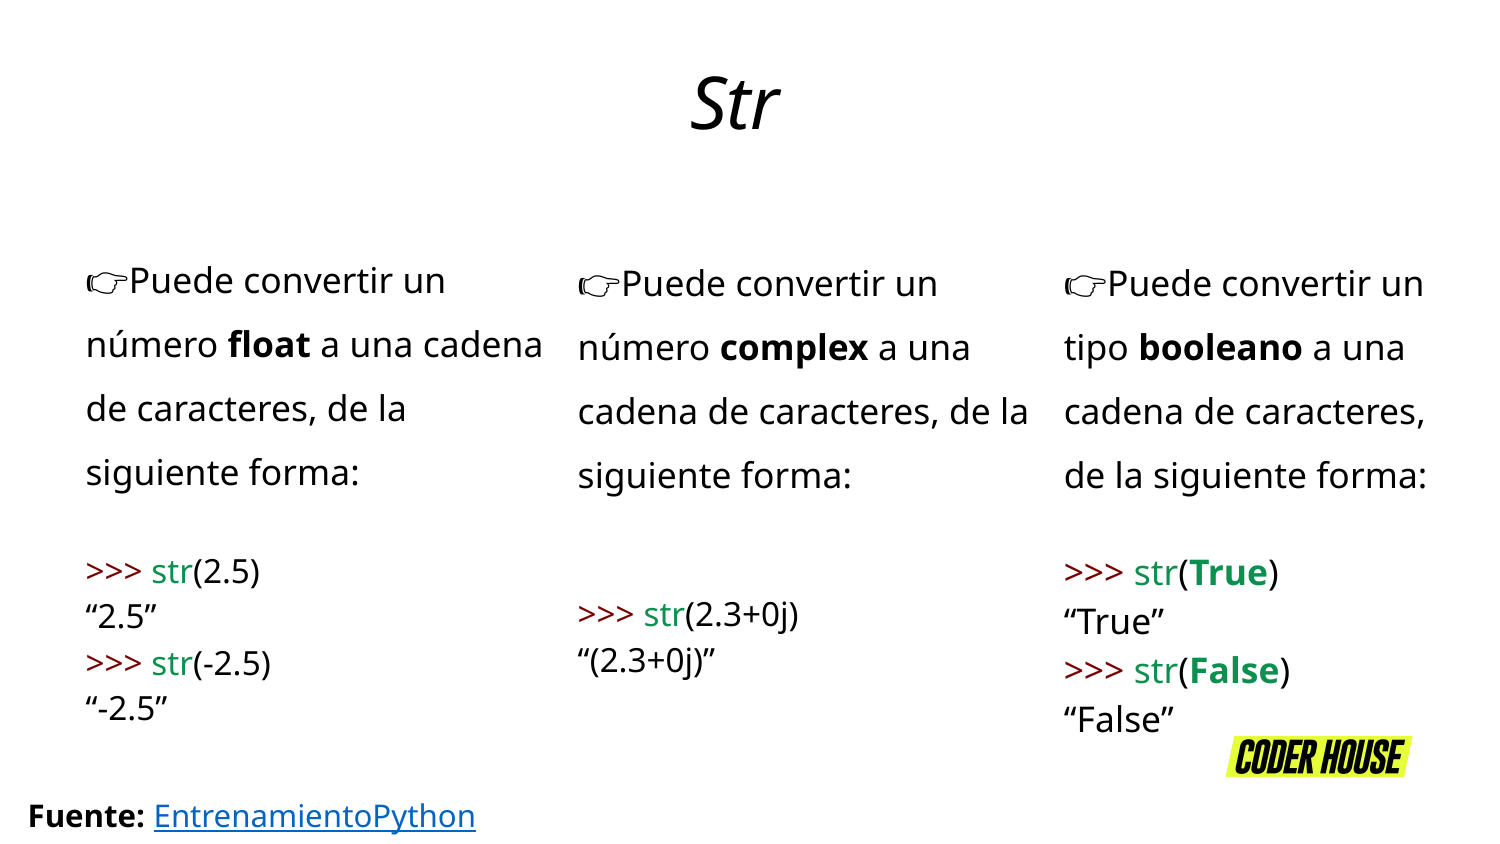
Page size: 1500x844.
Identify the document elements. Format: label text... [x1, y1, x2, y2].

text_box 👉Puede convertir un tipo booleano a una cadena de caracteres, de la siguiente forma: >>> str(True) “True” >>> str(False) “False” [1048, 225, 1466, 801]
text_box 👉Puede convertir un número complex a una cadena de caracteres, de la siguiente forma: >>> str(2.3+0j) “(2.3+0j)” [562, 225, 1048, 781]
text_box Str [158, 19, 1312, 182]
text_box 👉Puede convertir un número float a una cadena de caracteres, de la siguiente forma: >>> str(2.5) “2.5” >>> str(-2.5) “-2.5” [70, 222, 563, 743]
text_box Fuente: EntrenamientoPython [12, 774, 505, 844]
picture [1221, 728, 1417, 784]
